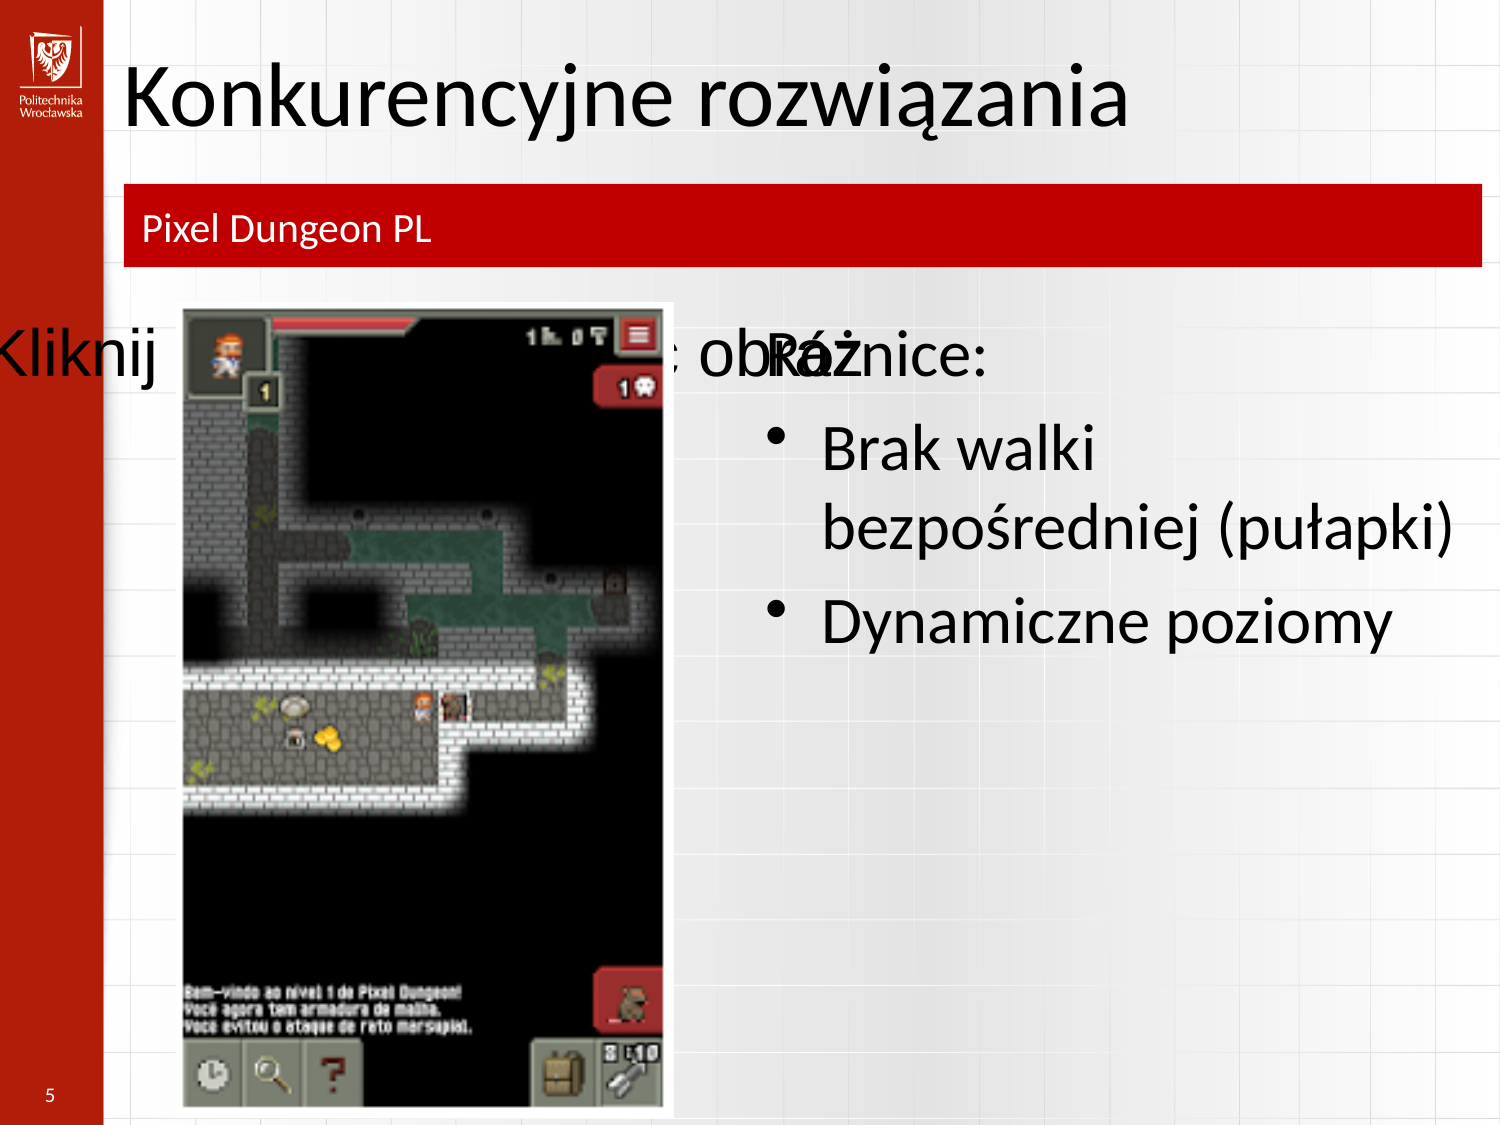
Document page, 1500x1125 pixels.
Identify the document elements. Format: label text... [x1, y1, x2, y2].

list Konkurencyjne rozwiązania [123, 19, 1480, 161]
list Pixel Dungeon PL [123, 183, 1483, 268]
picture [0, 0, 1500, 1125]
list Różnice: Brak walki bezpośredniej (pułapki) Dynamiczne poziomy [750, 302, 1483, 1118]
